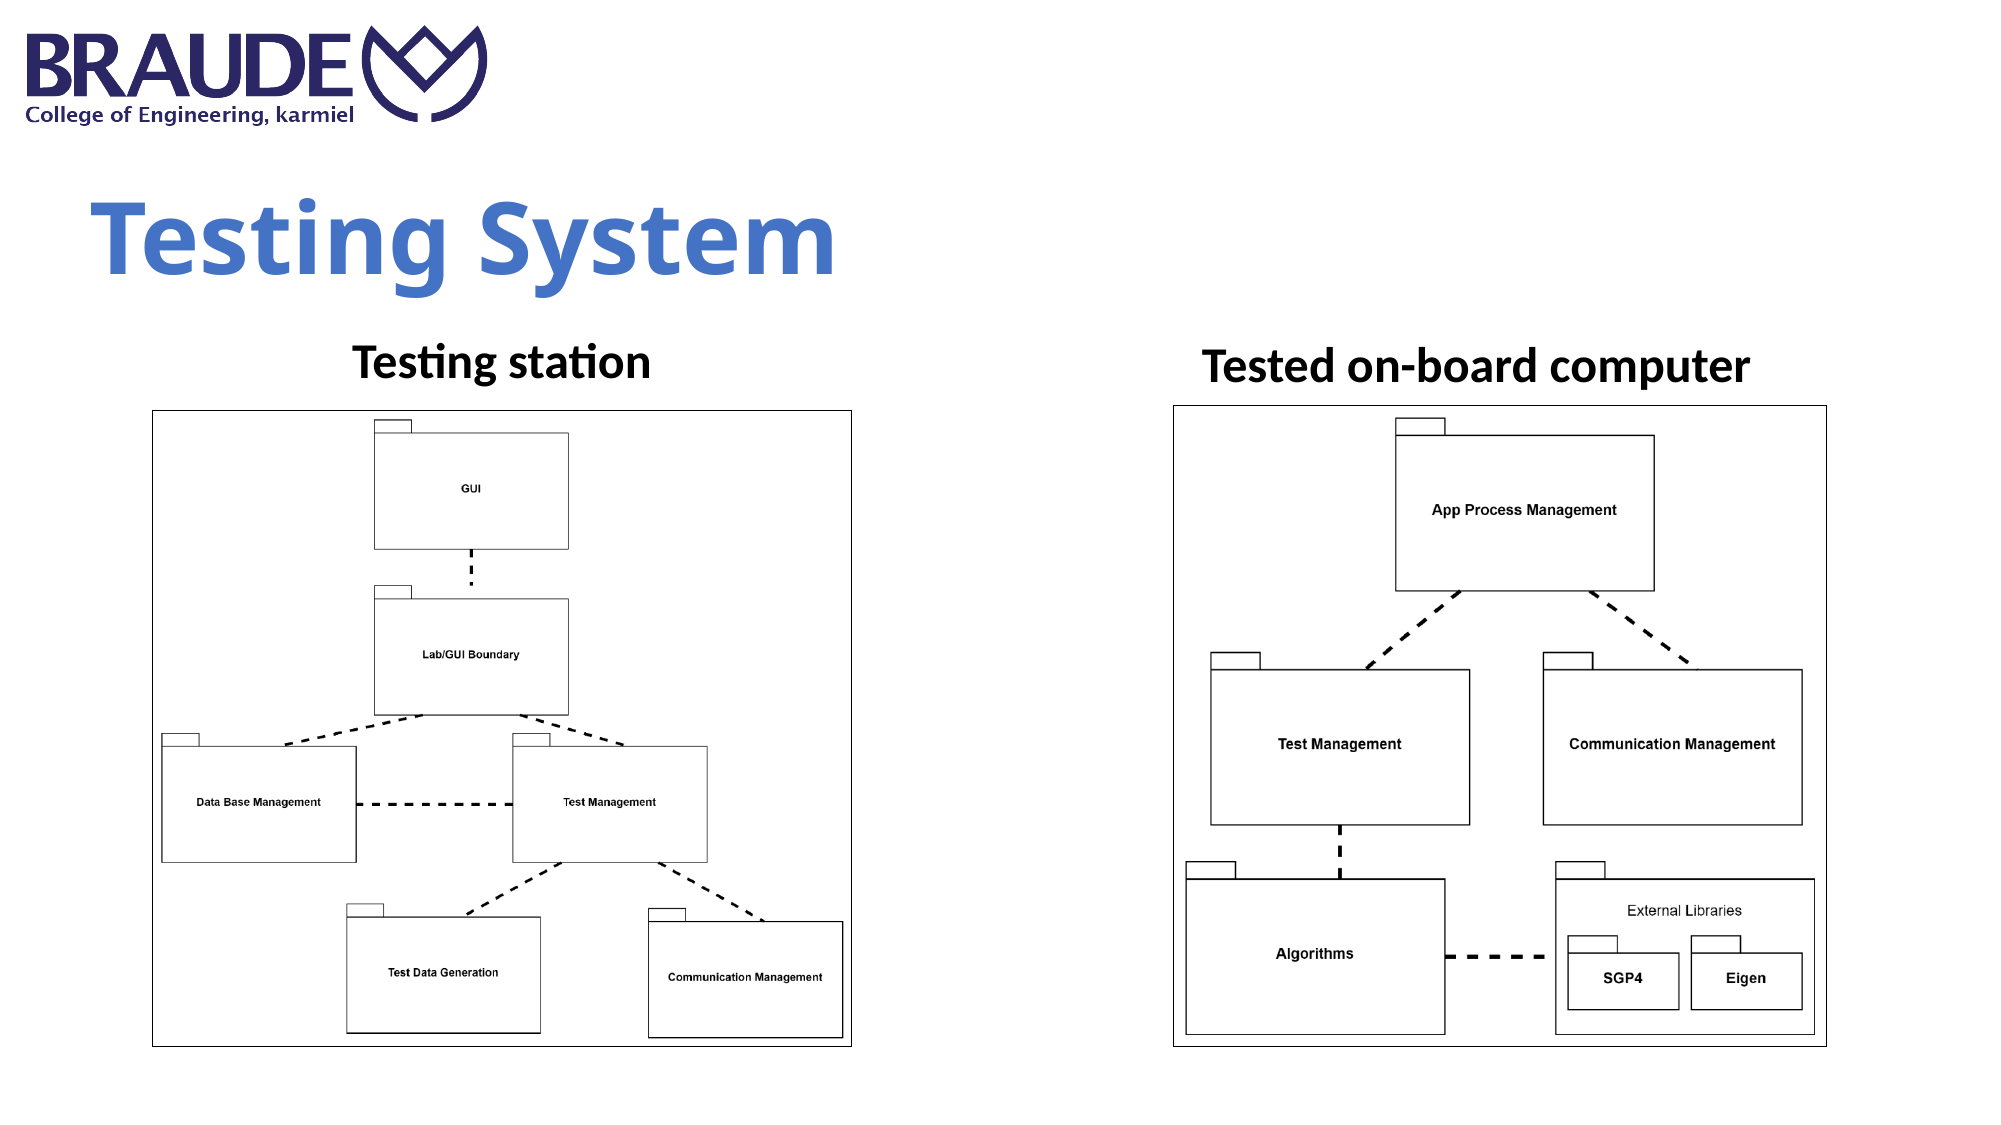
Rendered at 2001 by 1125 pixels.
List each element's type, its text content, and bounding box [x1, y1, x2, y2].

text_box Tested on-board computer [1173, 324, 1780, 400]
picture [0, 13, 503, 133]
picture [152, 409, 852, 1047]
text_box Testing station [253, 320, 751, 396]
picture [1173, 405, 1827, 1047]
title Testing System [74, 133, 1715, 351]
